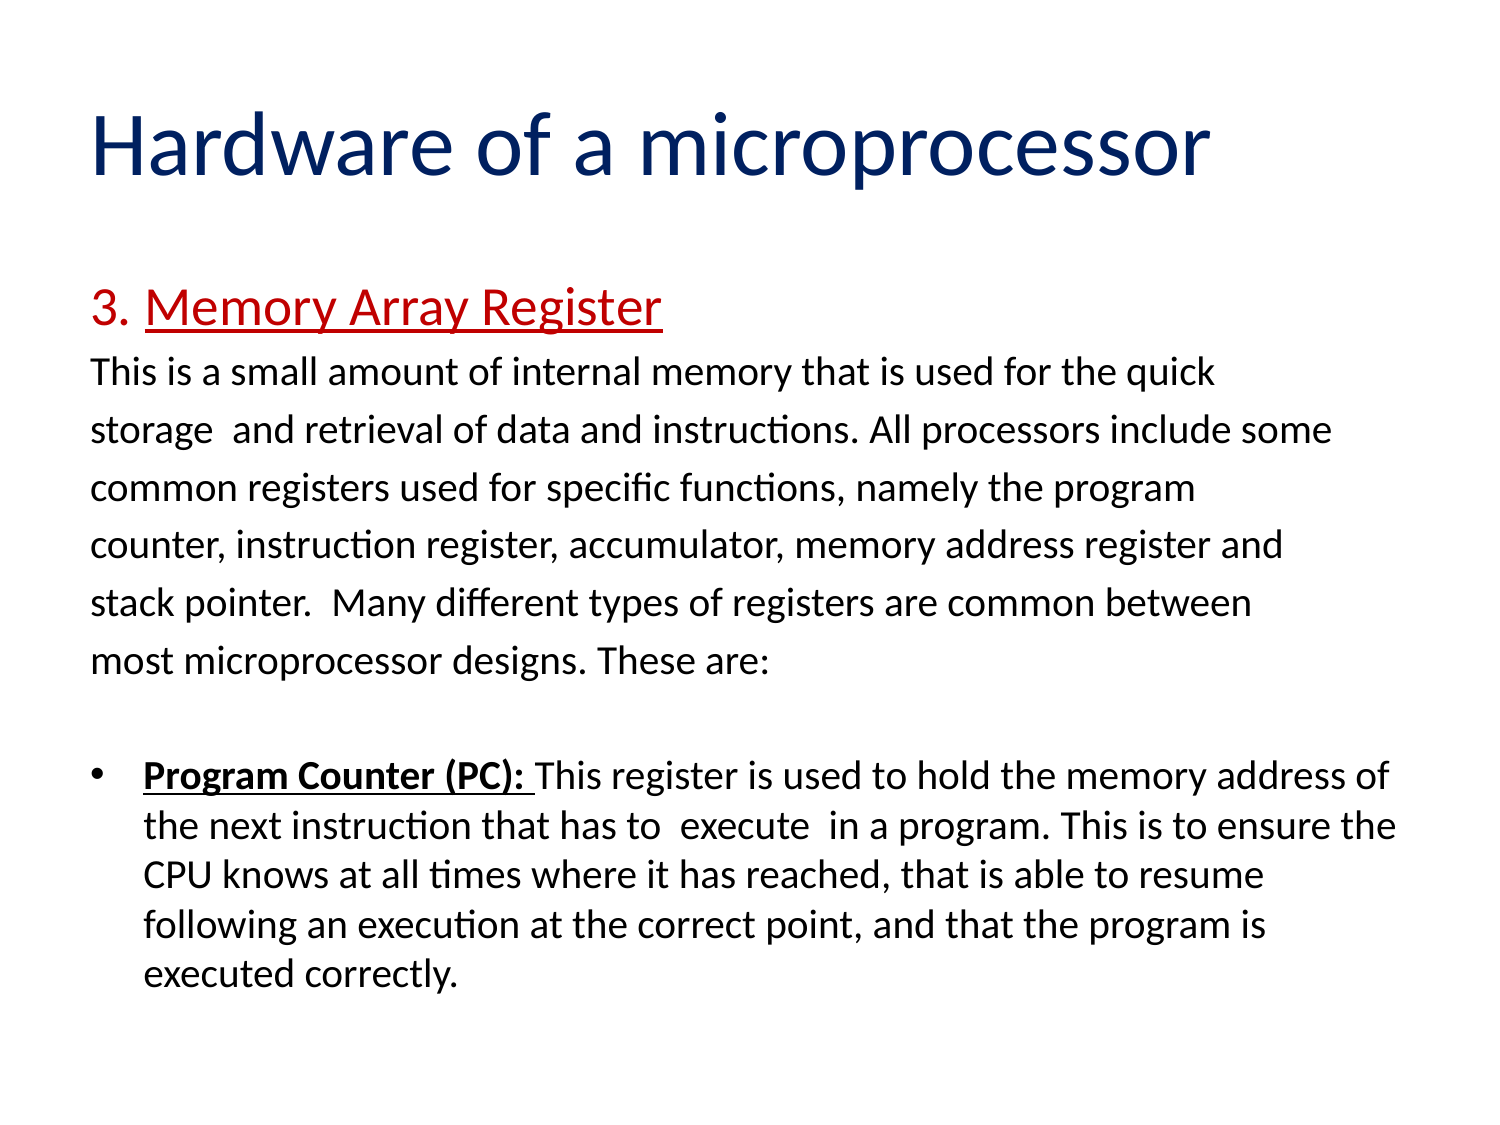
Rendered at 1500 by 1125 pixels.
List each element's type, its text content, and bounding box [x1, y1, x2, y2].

list 3. Memory Array Register This is a small amount of internal memory that is used for the quick storage and retrieval of data and instructions. All processors include some common registers used for specific functions, namely the program counter, instruction register, accumulator, memory address register and stack pointer. Many different types of registers are common between most microprocessor designs. These are: Program Counter (PC): This register is used to hold the memory address of the next instruction that has to execute in a program. This is to ensure the CPU knows at all times where it has reached, that is able to resume following an execution at the correct point, and that the program is executed correctly. [75, 262, 1425, 1005]
title Hardware of a microprocessor [75, 45, 1425, 233]
